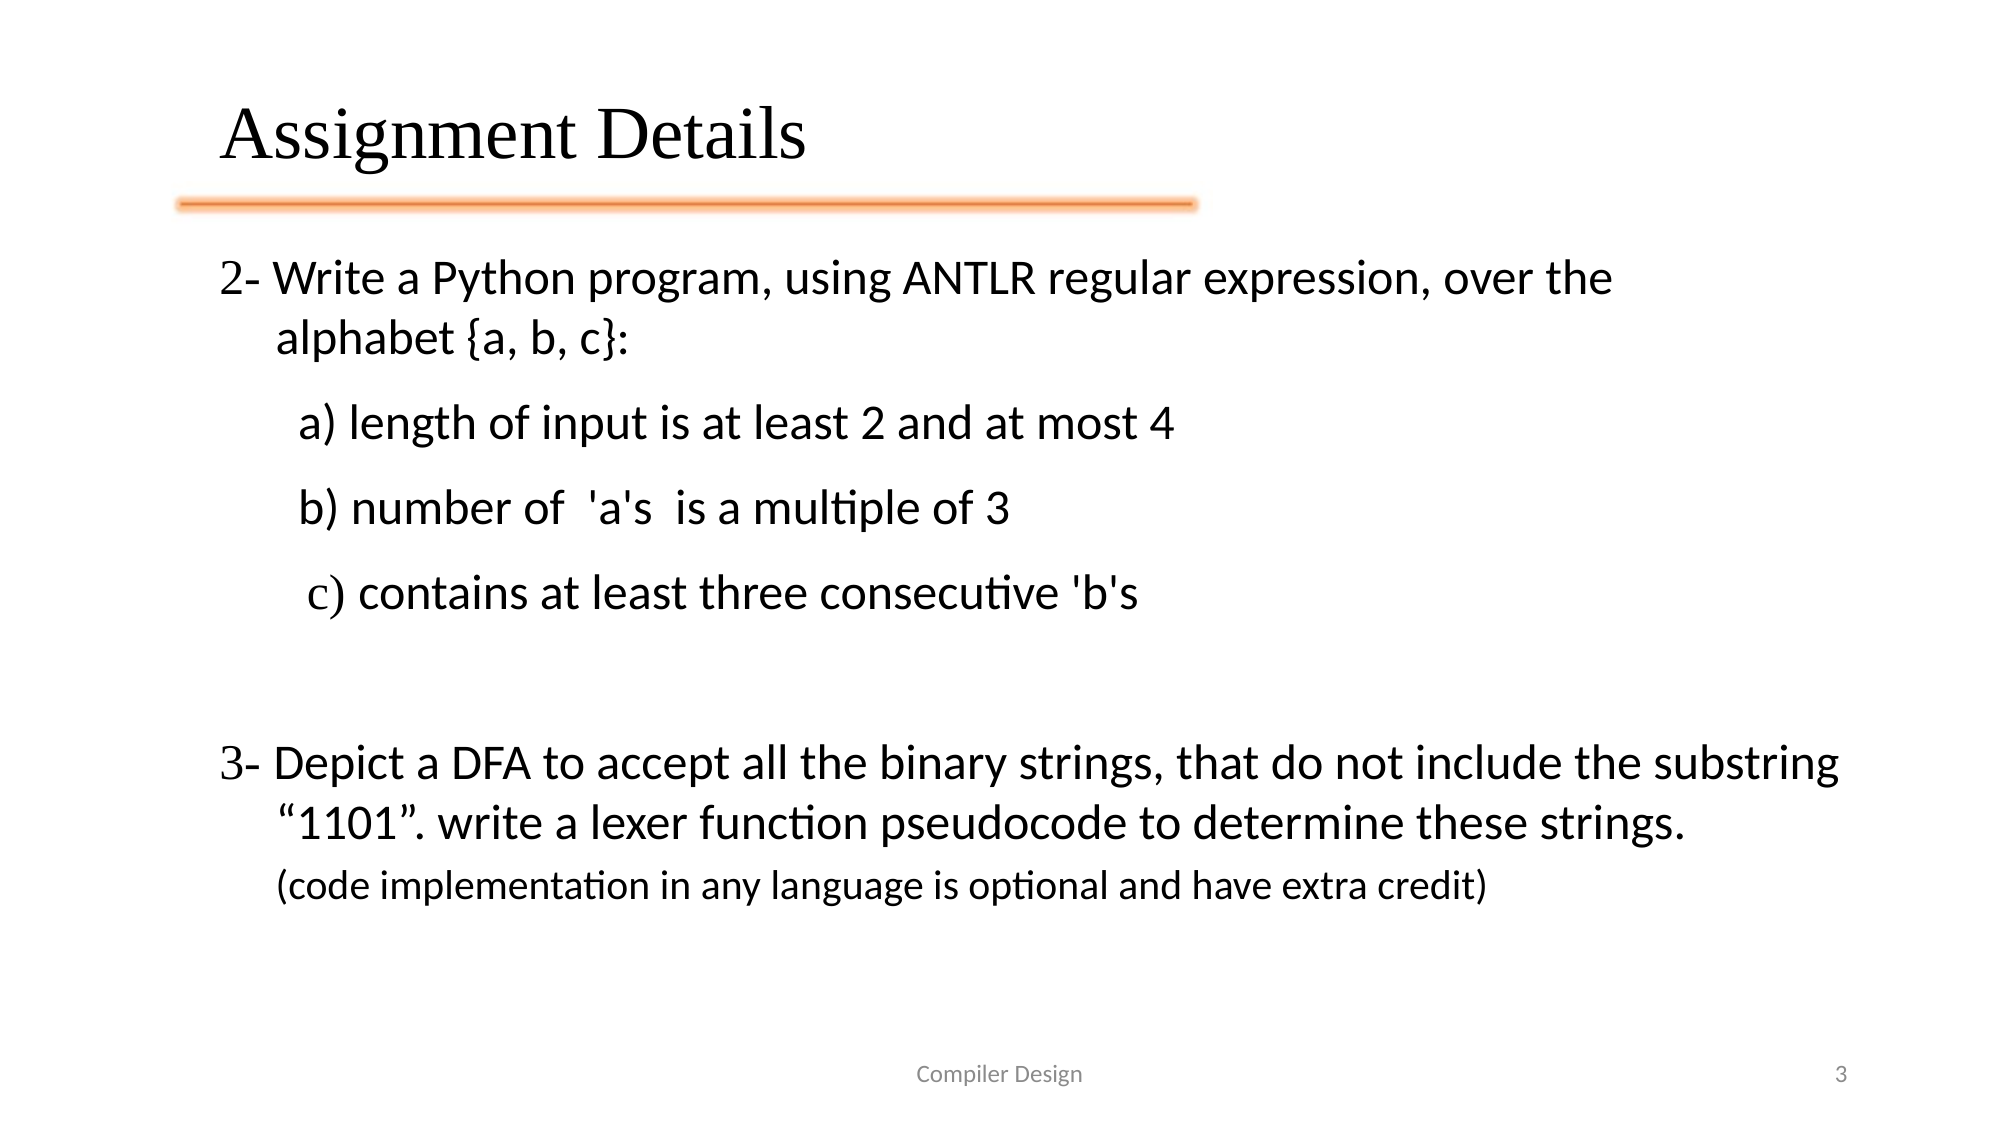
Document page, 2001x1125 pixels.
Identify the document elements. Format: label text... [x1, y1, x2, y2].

text_box 2- Write a Python program, using ANTLR regular expression, over the alphabet {a, b, c}: a) length of input is at least 2 and at most 4 b) number of 'a's is a multiple of 3 c) contains at least three consecutive 'b's 3- Depict a DFA to accept all the binary strings, that do not include the substring “1101”. write a lexer function pseudocode to determine these strings. (code implementation in any language is optional and have extra credit) [204, 237, 1877, 1037]
picture [152, 181, 1213, 237]
footer Compiler Design [662, 1042, 1338, 1103]
slide_number 3 [1412, 1042, 1863, 1103]
text_box Assignment Details [204, 86, 1143, 181]
